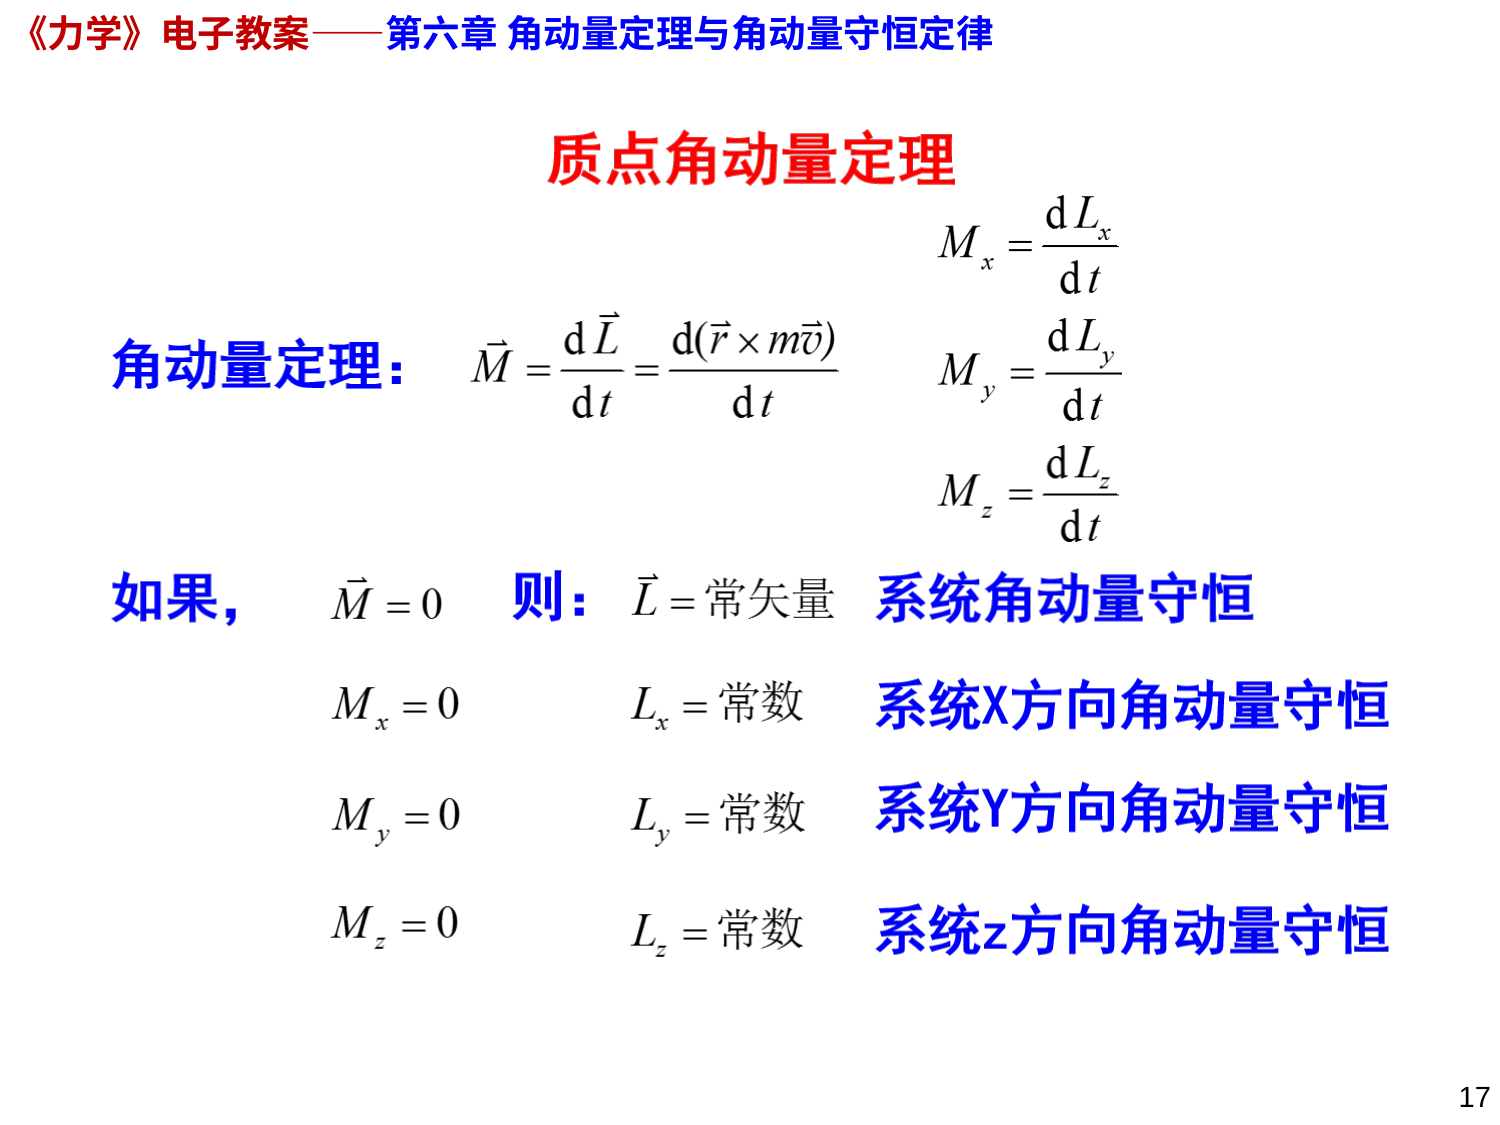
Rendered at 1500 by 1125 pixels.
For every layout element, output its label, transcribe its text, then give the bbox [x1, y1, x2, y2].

picture [75, 529, 451, 660]
picture [509, 101, 1127, 303]
slide_number 17 [1155, 1070, 1500, 1117]
picture [624, 784, 813, 856]
picture [325, 673, 466, 742]
picture [624, 900, 810, 968]
picture [931, 306, 1131, 431]
picture [476, 434, 1425, 993]
picture [624, 673, 813, 742]
picture [324, 892, 466, 961]
picture [325, 784, 466, 856]
picture [75, 302, 848, 427]
